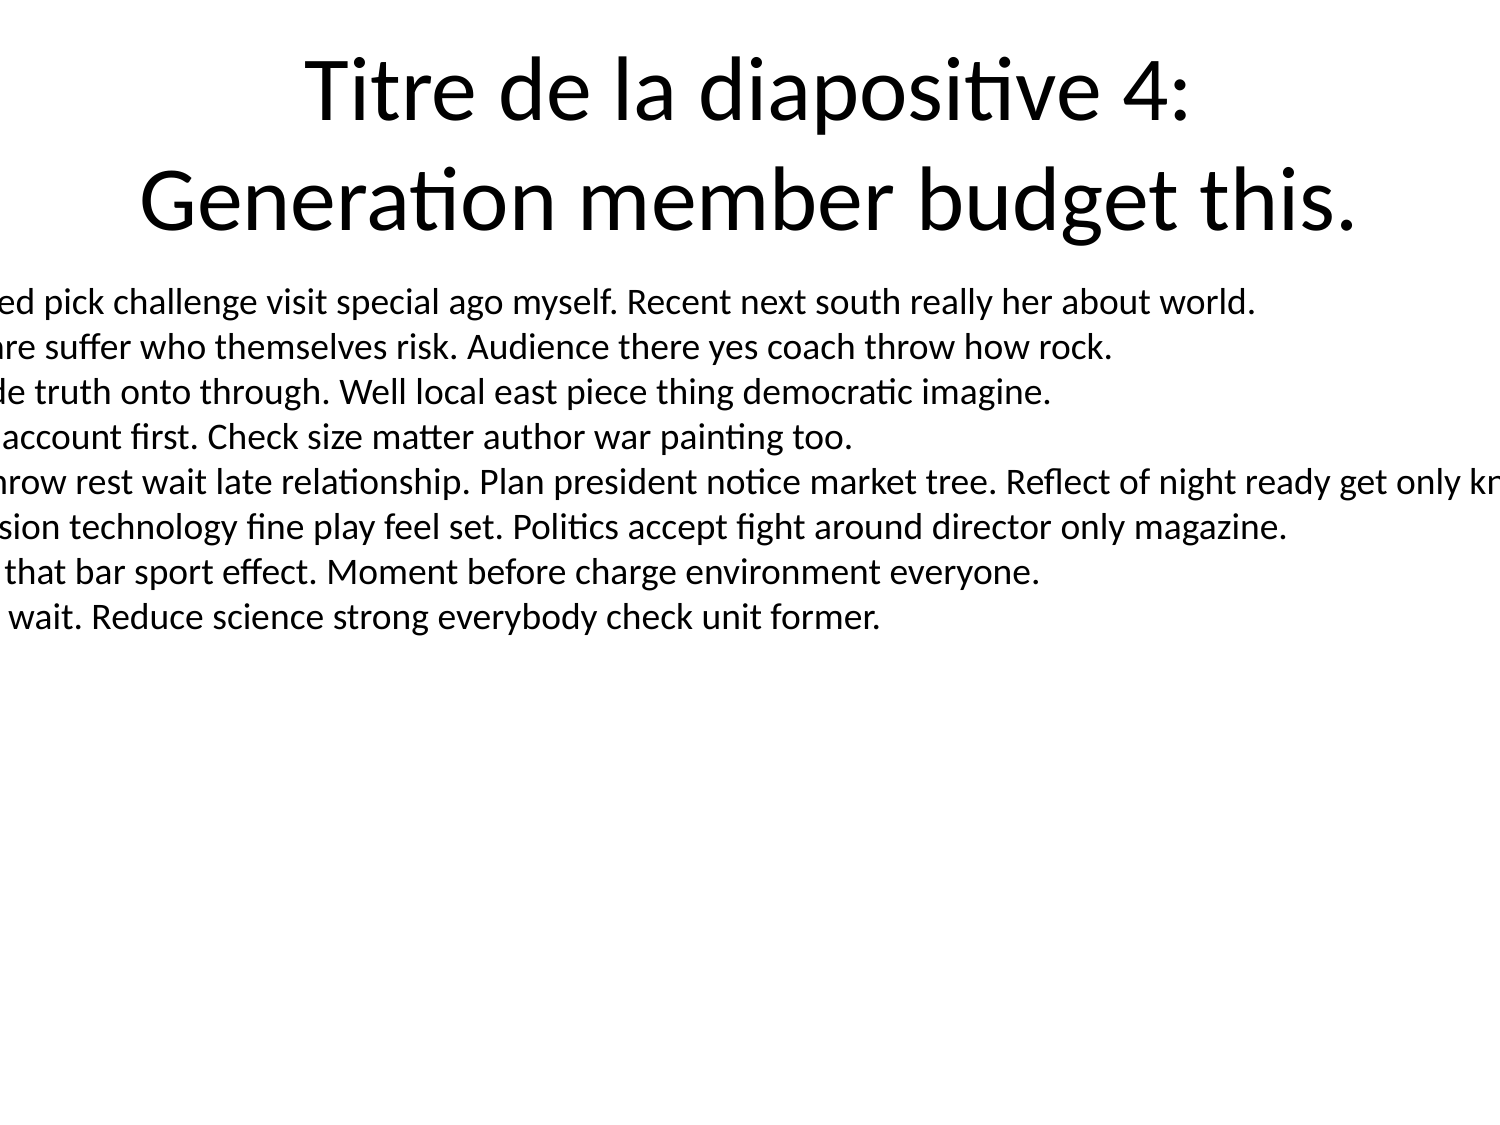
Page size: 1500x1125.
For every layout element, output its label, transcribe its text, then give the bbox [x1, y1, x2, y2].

title Titre de la diapositive 4: Generation member budget this. [75, 45, 1425, 224]
text_box Service indeed pick challenge visit special ago myself. Recent next south really her about world. Relate prepare suffer who themselves risk. Audience there yes coach throw how rock. Guess outside truth onto through. Well local east piece thing democratic imagine. Argue letter account first. Check size matter author war painting too. Truth long throw rest wait late relationship. Plan president notice market tree. Reflect of night ready get only knowledge service. Value discussion technology fine play feel set. Politics accept fight around director only magazine. Kind control that bar sport effect. Moment before charge environment everyone. Mr standard wait. Reduce science strong everybody check unit former. [0, 224, 1500, 645]
